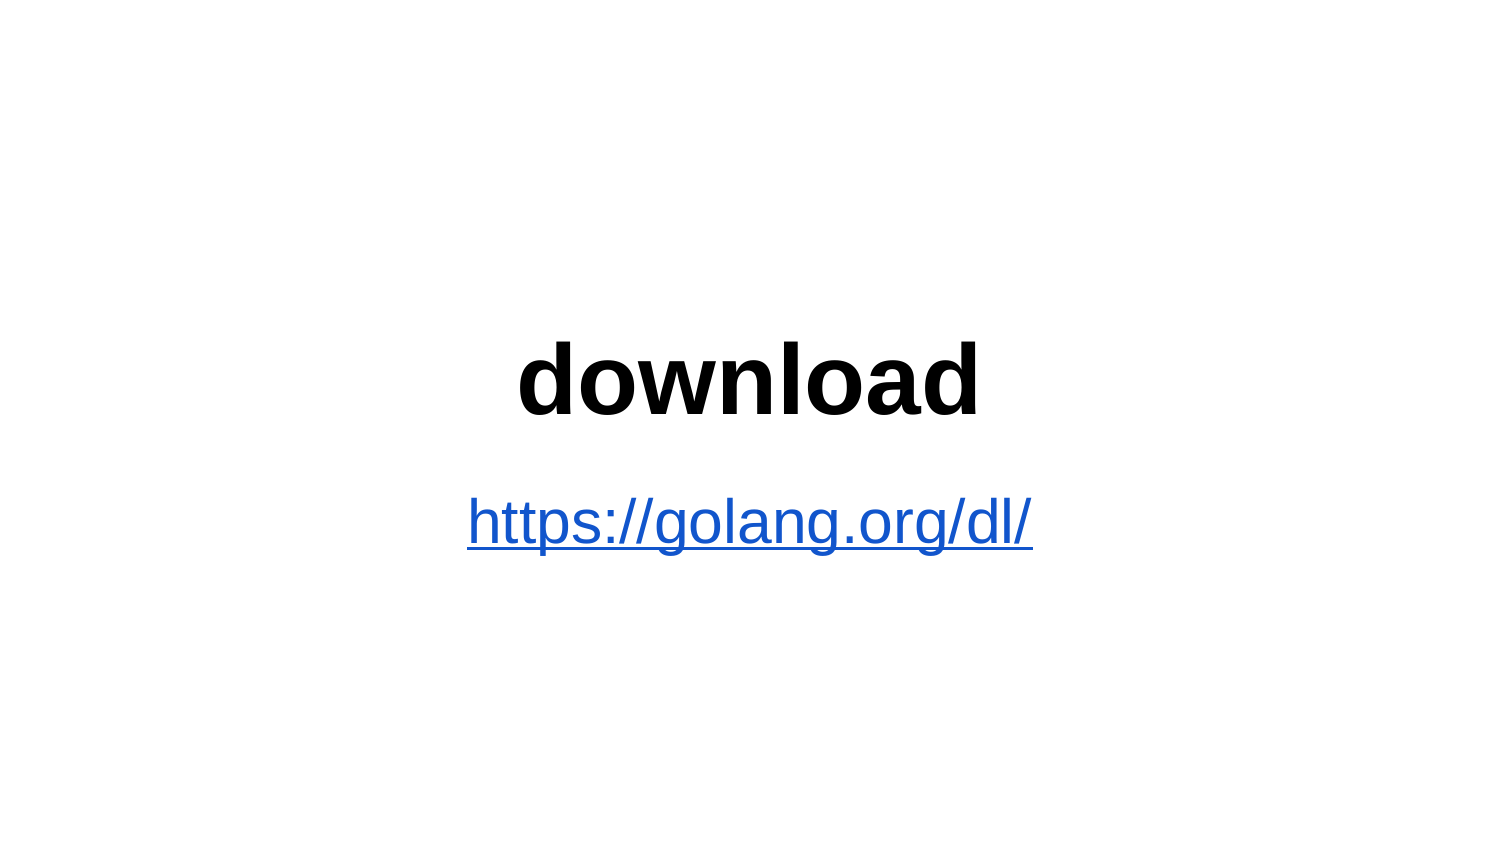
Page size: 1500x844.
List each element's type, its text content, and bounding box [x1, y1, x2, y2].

title download [112, 259, 1388, 450]
subtitle https://golang.org/dl/ [112, 465, 1388, 595]
